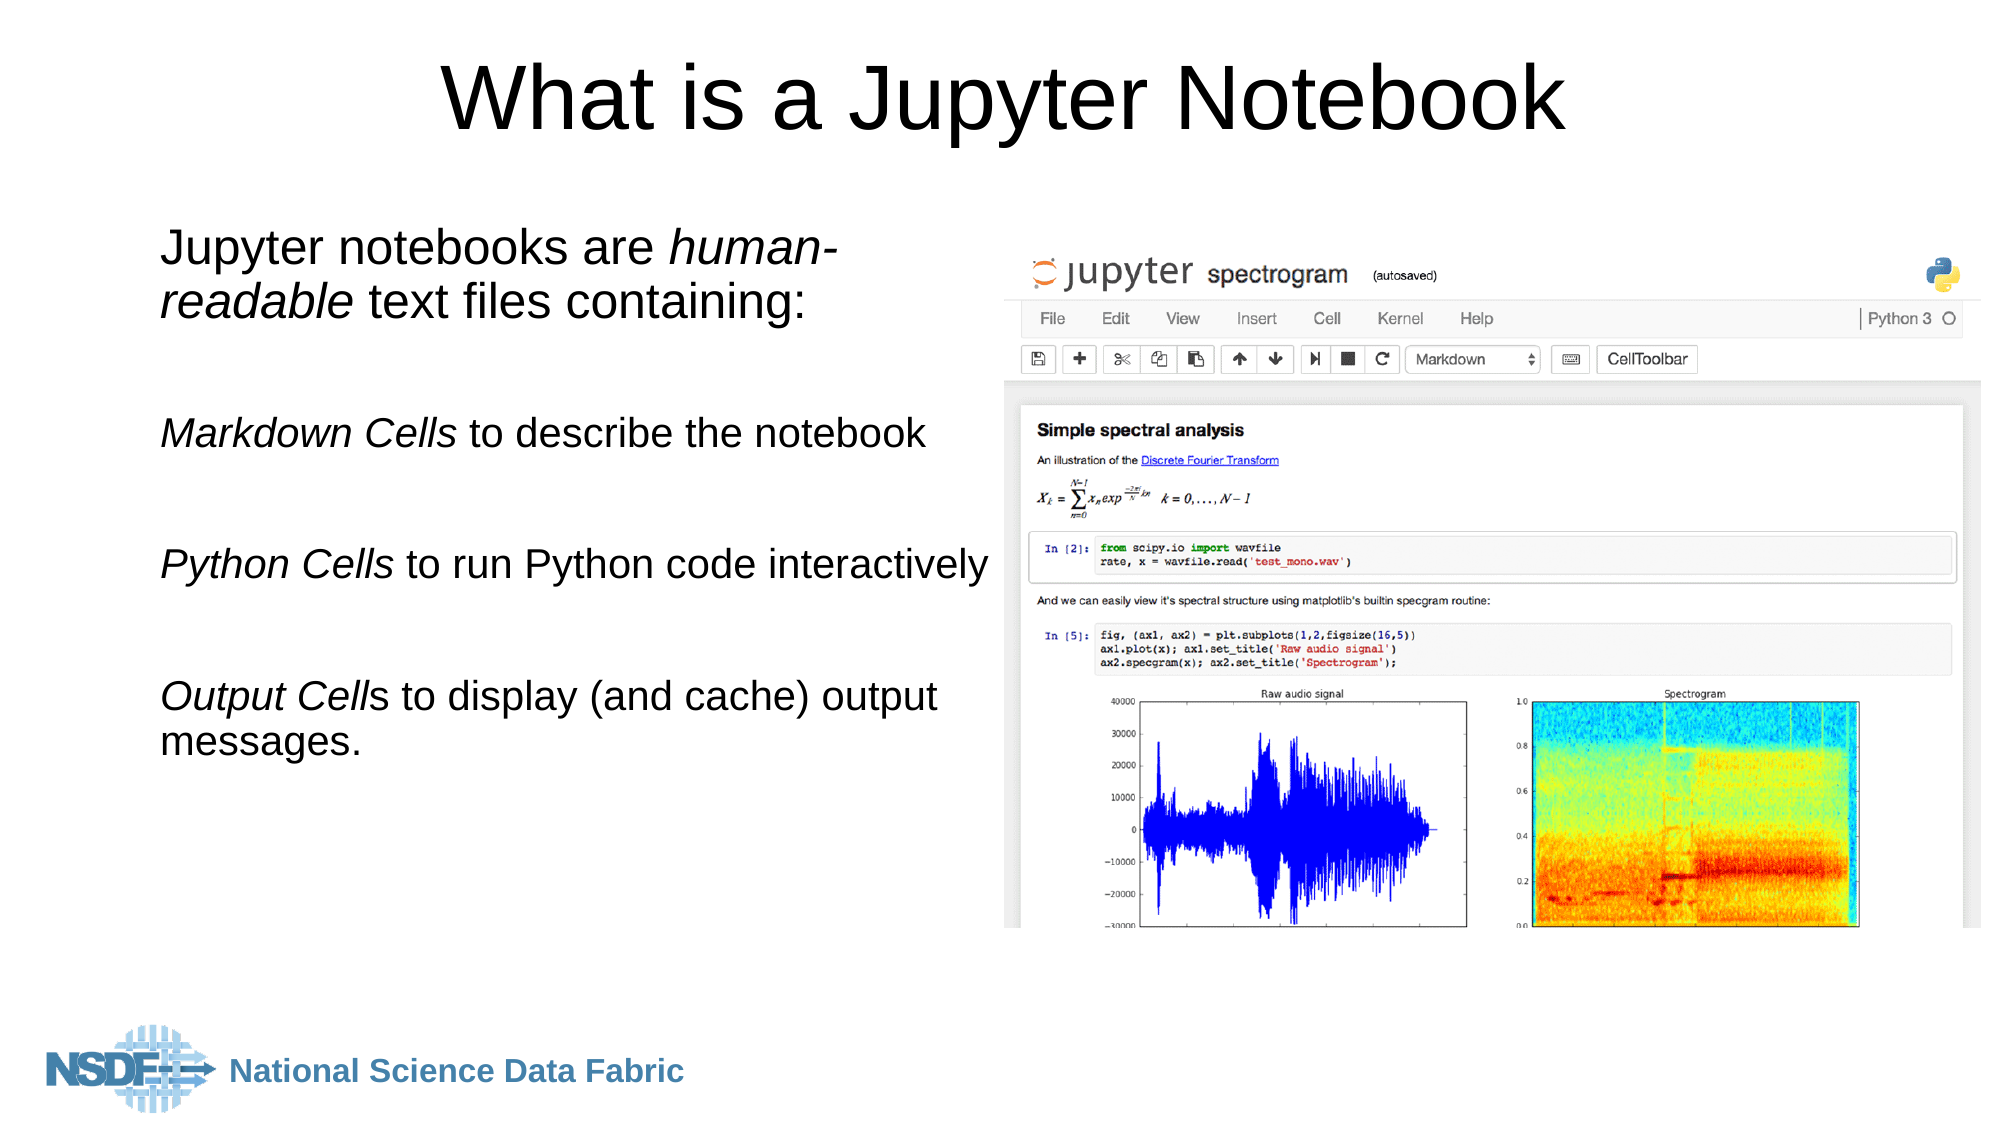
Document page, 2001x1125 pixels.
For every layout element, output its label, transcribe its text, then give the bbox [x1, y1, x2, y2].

picture [1004, 251, 1981, 928]
picture [46, 1024, 217, 1114]
list Jupyter notebooks are human-readable text files containing: Markdown Cells to describe the notebook Python Cells to run Python code interactively Output Cells to display (and cache) output messages. [145, 213, 1034, 928]
title What is a Jupyter Notebook [8, 29, 2000, 170]
